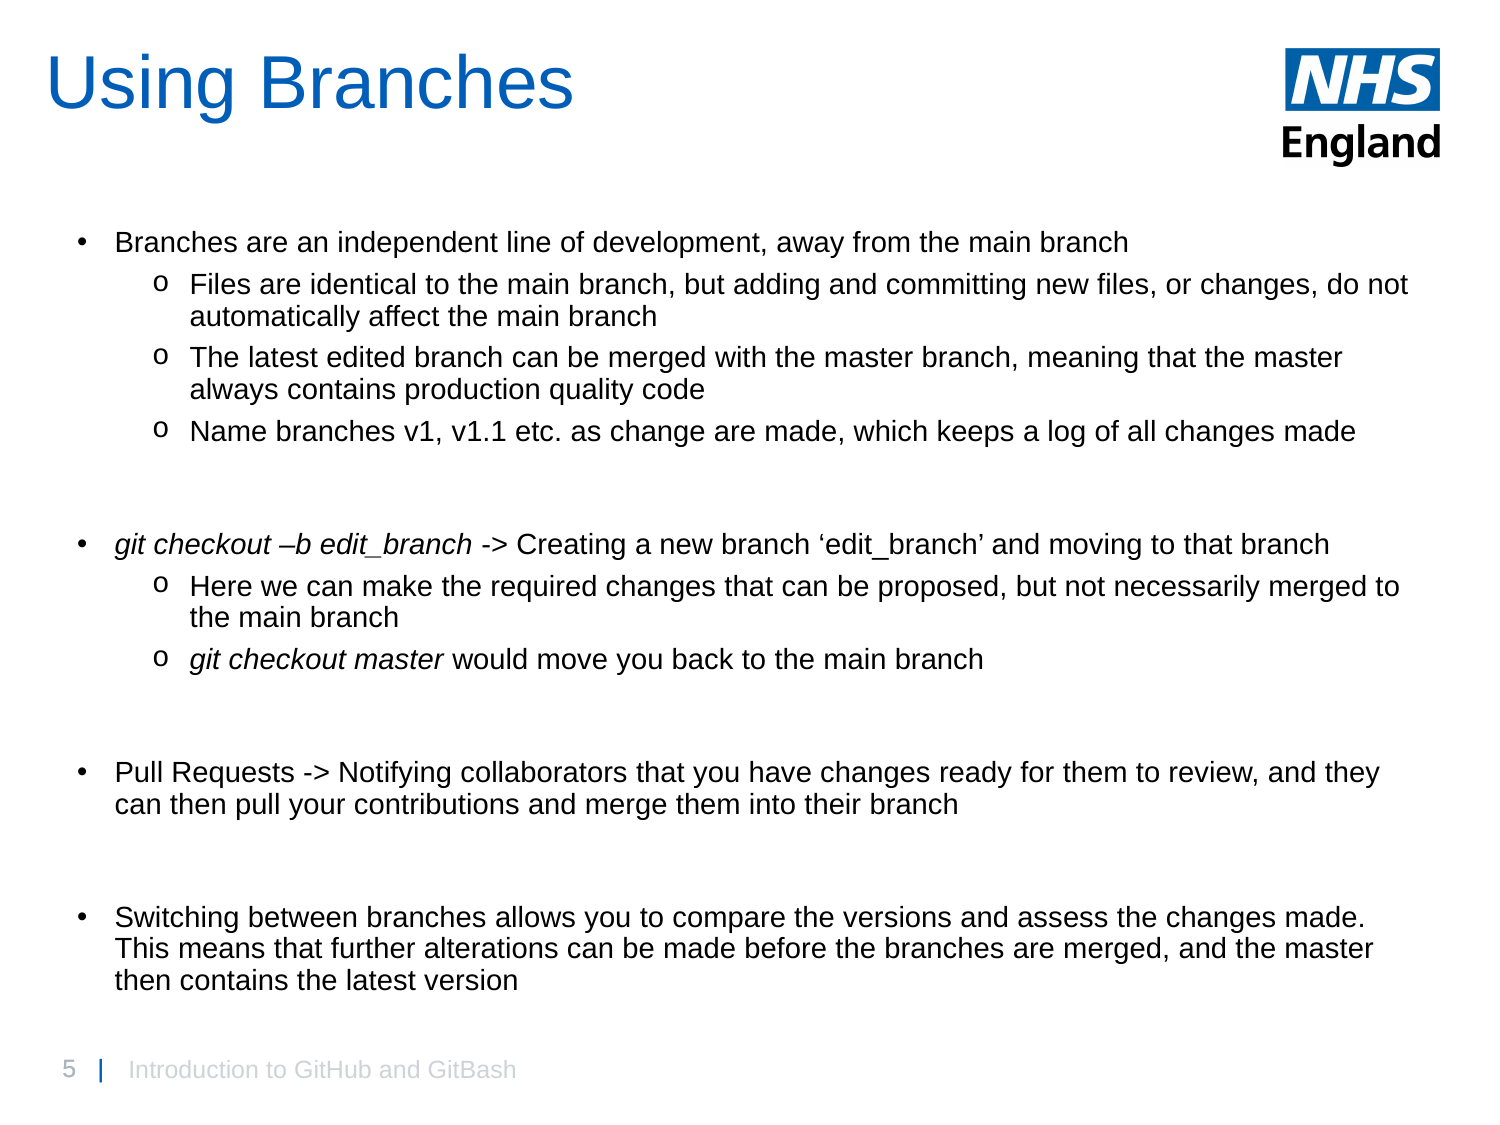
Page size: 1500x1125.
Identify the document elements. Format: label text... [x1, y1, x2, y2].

footer Introduction to GitHub and GitBash [113, 1038, 1053, 1099]
title Using Branches [31, 36, 1109, 137]
picture [1283, 48, 1440, 167]
list Branches are an independent line of development, away from the main branch Files are identical to the main branch, but adding and committing new files, or changes, do not automatically affect the main branch The latest edited branch can be merged with the master branch, meaning that the master always contains production quality code Name branches v1, v1.1 etc. as change are made, which keeps a log of all changes made git checkout –b edit_branch -> Creating a new branch ‘edit_branch’ and moving to that branch Here we can make the required changes that can be proposed, but not necessarily merged to the main branch git checkout master would move you back to the main branch Pull Requests -> Notifying collaborators that you have changes ready for them to review, and they can then pull your contributions and merge them into their branch Switching between branches allows you to compare the versions and assess the changes made. This means that further alterations can be made before the branches are merged, and the master then contains the latest version [62, 220, 1431, 589]
